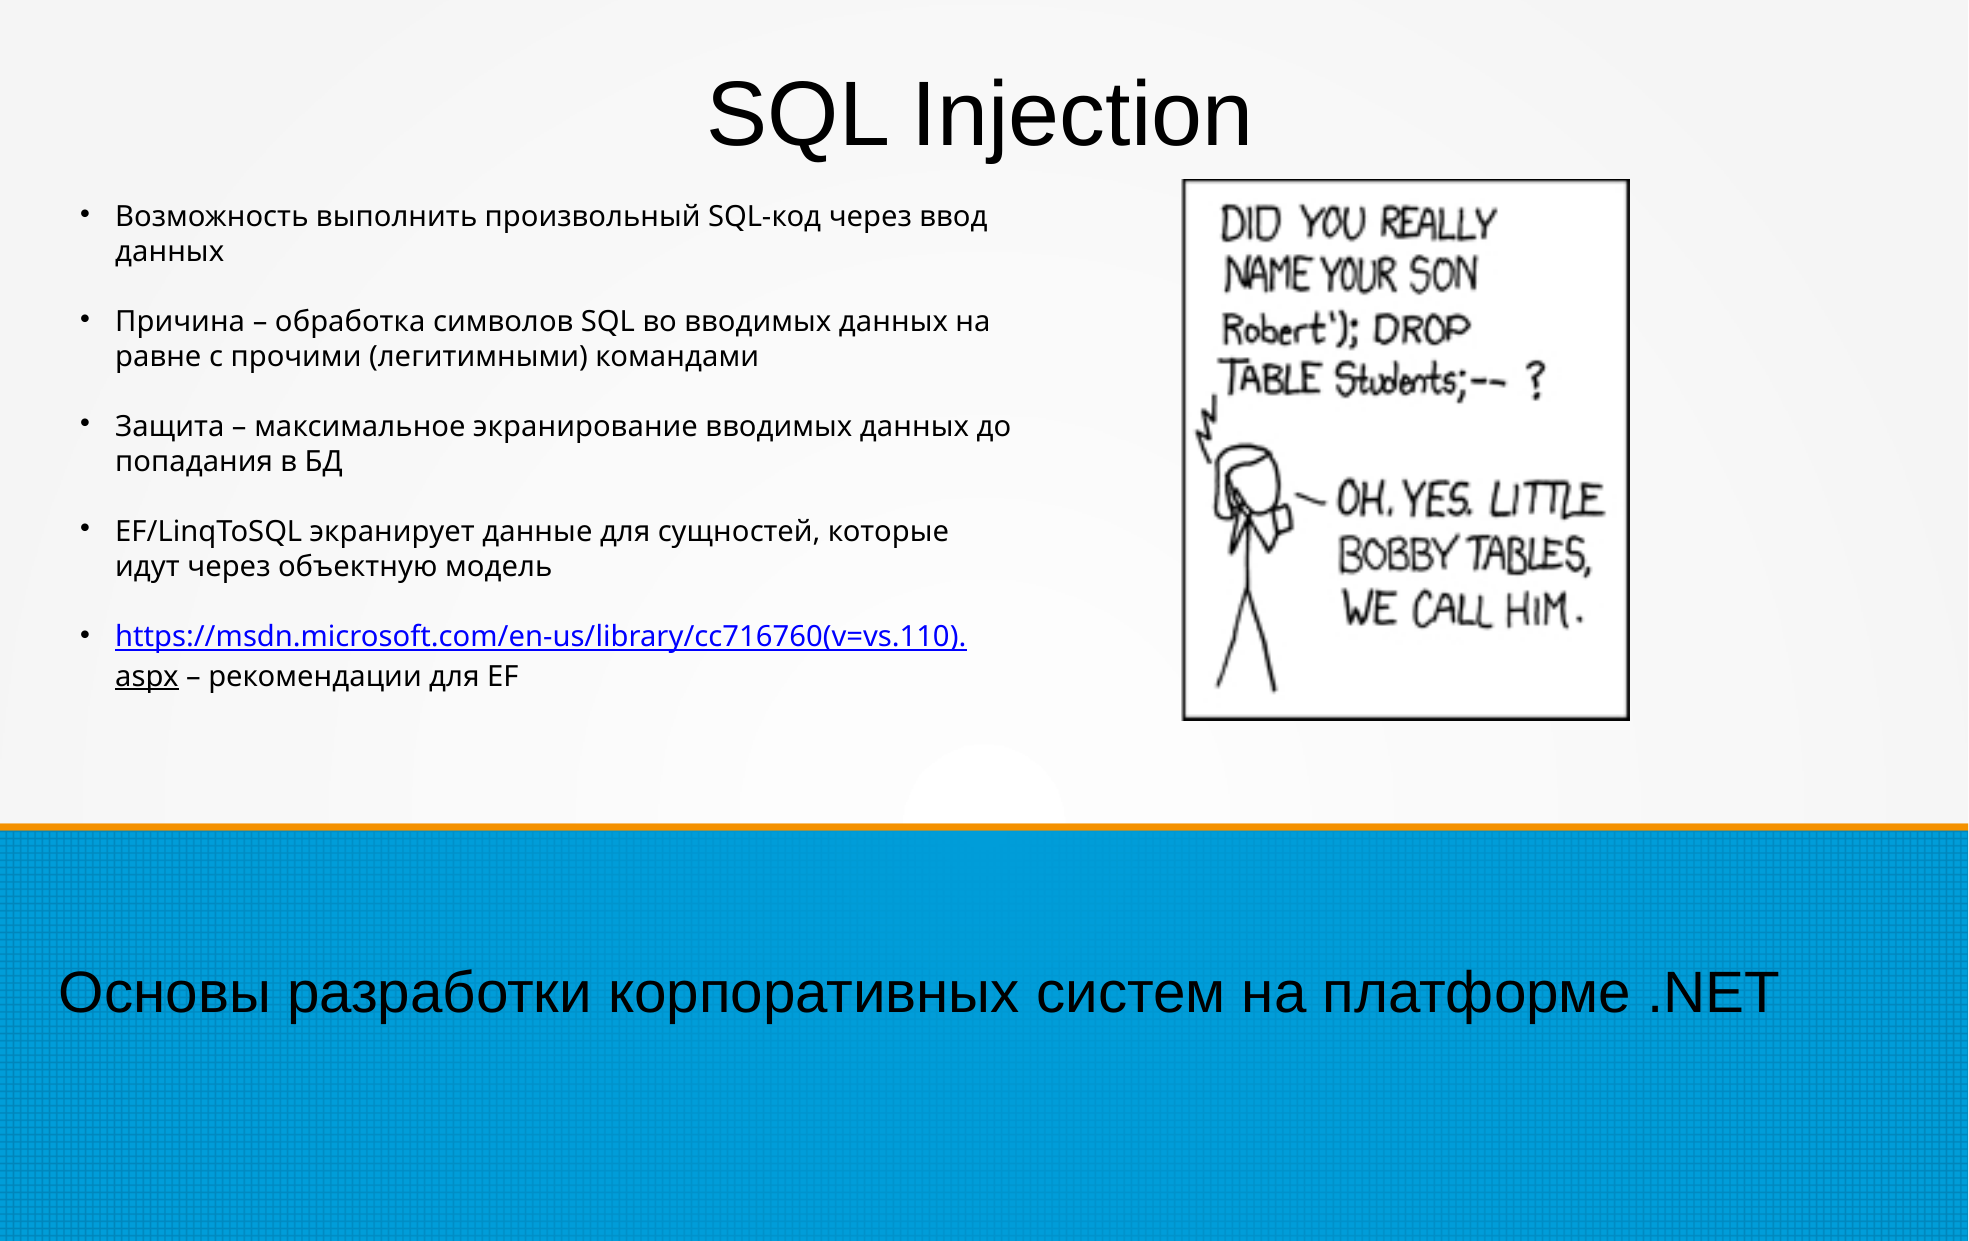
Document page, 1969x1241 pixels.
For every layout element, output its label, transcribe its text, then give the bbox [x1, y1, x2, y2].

picture [0, 0, 1969, 830]
text_box Основы разработки корпоративных систем на платформе .NET [58, 885, 1831, 1093]
text_box Возможность выполнить произвольный SQL-код через ввод данных Причина – обработка символов SQL во вводимых данных на равне с прочими (легитимными) командами Защита – максимальное экранирование вводимых данных до попадания в БД EF/LinqToSQL экранирует данные для сущностей, которые идут через объектную модель https://msdn.microsoft.com/en-us/library/cc716760(v=vs.110).aspx – рекомендации для EF [64, 190, 1028, 876]
text_box SQL Injection [94, 5, 1866, 213]
